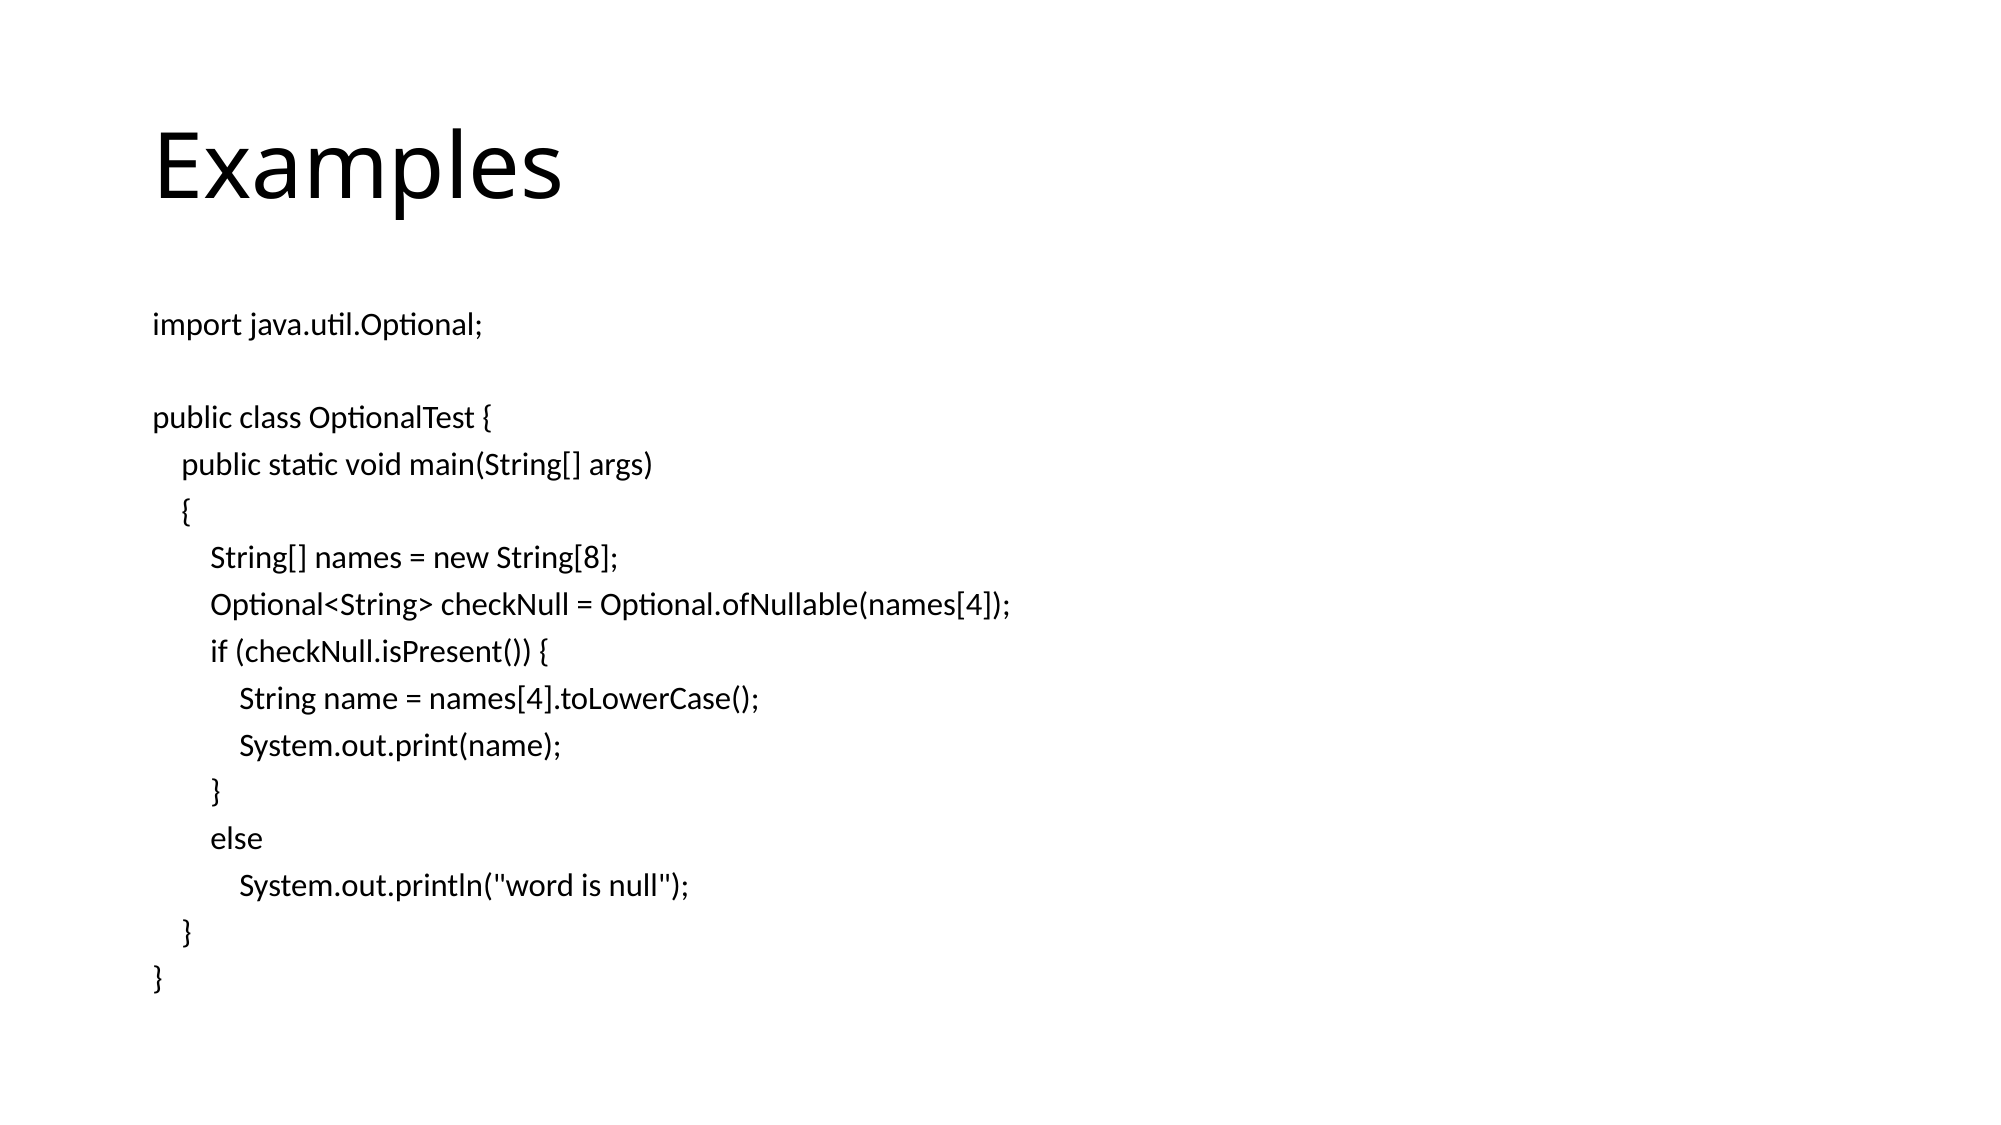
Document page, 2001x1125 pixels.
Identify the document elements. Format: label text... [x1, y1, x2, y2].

title Examples [137, 59, 1863, 278]
list import java.util.Optional; public class OptionalTest { public static void main(String[] args) { String[] names = new String[8]; Optional<String> checkNull = Optional.ofNullable(names[4]); if (checkNull.isPresent()) { String name = names[4].toLowerCase(); System.out.print(name); } else System.out.println("word is null"); } } [137, 299, 1863, 1014]
